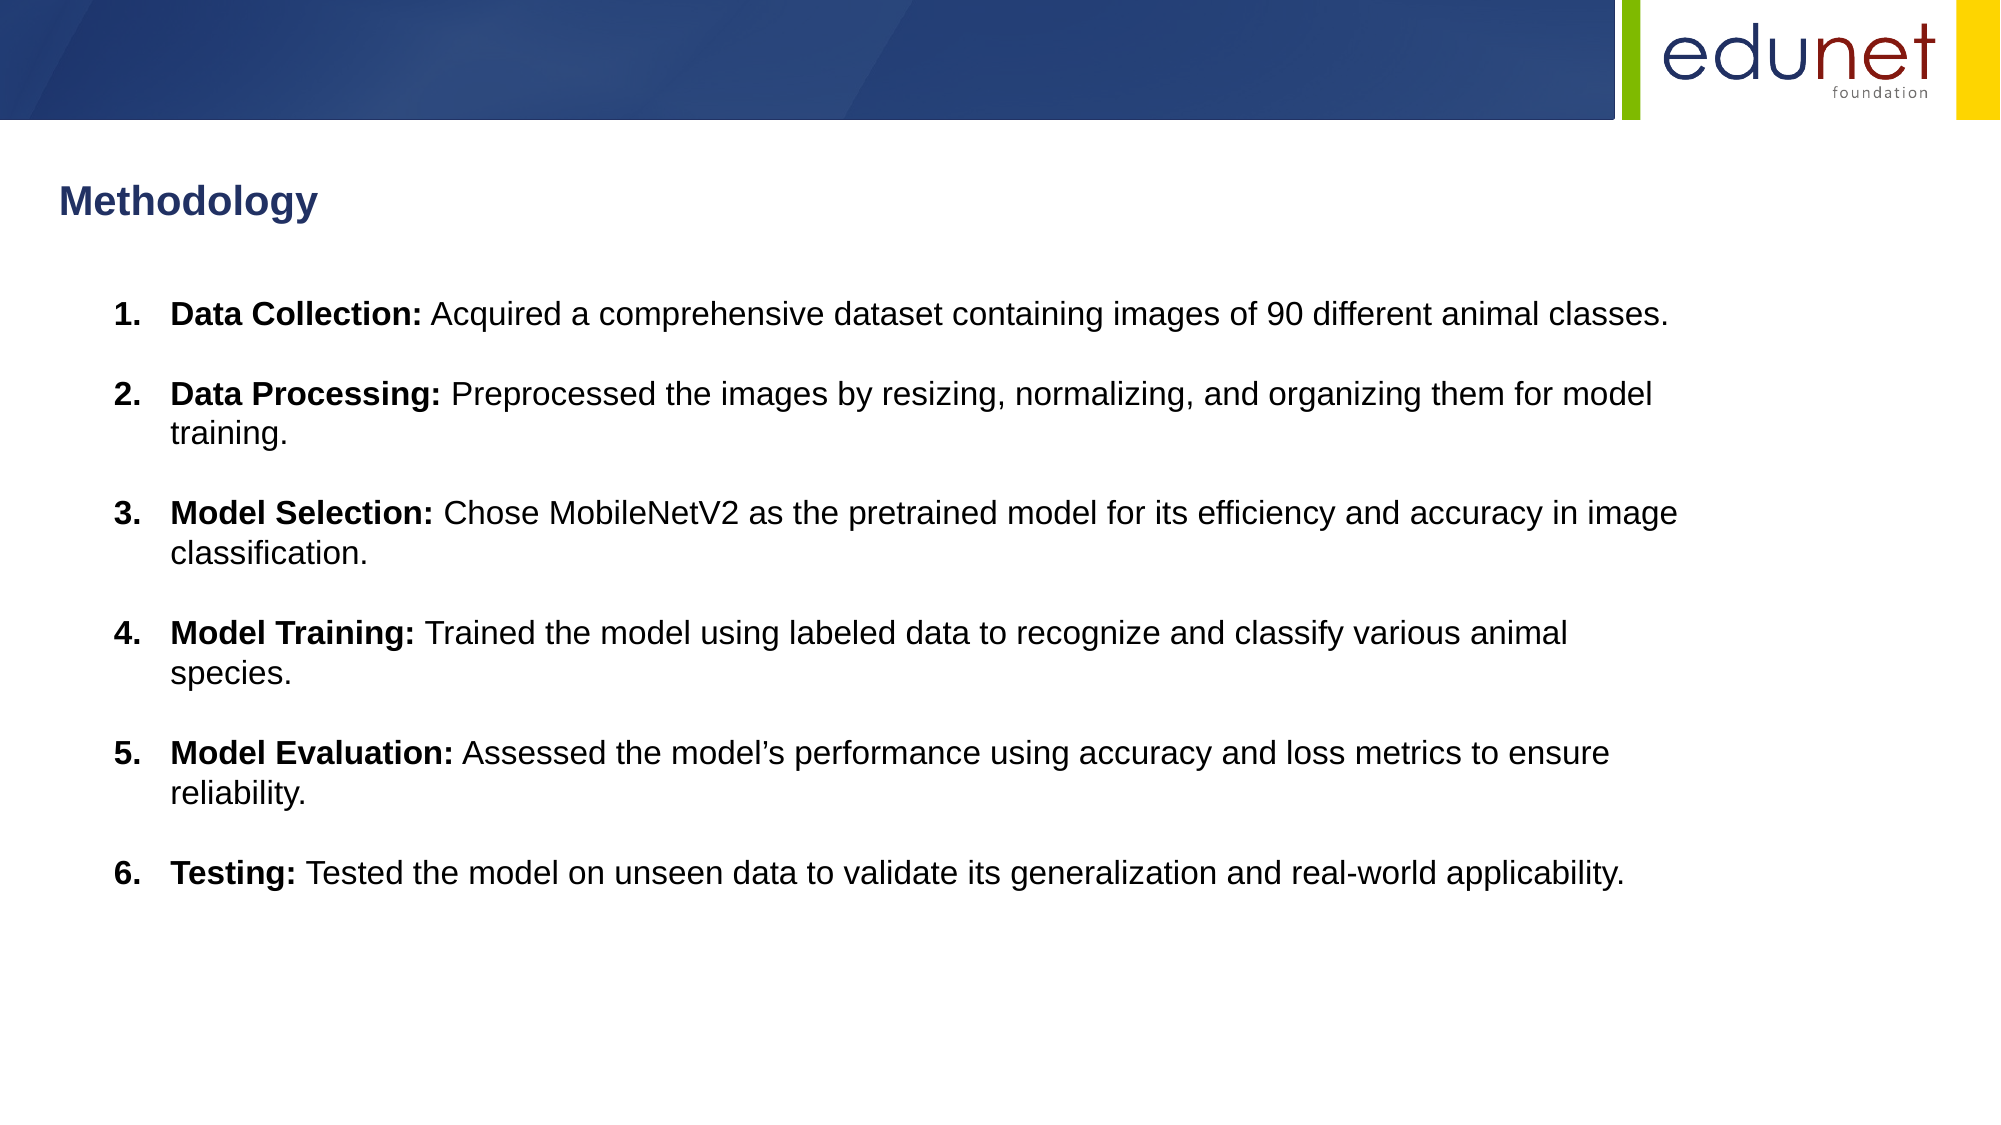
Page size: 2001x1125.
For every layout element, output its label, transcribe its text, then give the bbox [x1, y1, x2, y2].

text_box Data Collection: Acquired a comprehensive dataset containing images of 90 different animal classes. Data Processing: Preprocessed the images by resizing, normalizing, and organizing them for model training. Model Selection: Chose MobileNetV2 as the pretrained model for its efficiency and accuracy in image classification. Model Training: Trained the model using labeled data to recognize and classify various animal species. Model Evaluation: Assessed the model’s performance using accuracy and loss metrics to ensure reliability. Testing: Tested the model on unseen data to validate its generalization and real-world applicability. [99, 284, 1712, 945]
text_box Methodology [43, 166, 1045, 232]
picture [1652, 12, 1948, 108]
